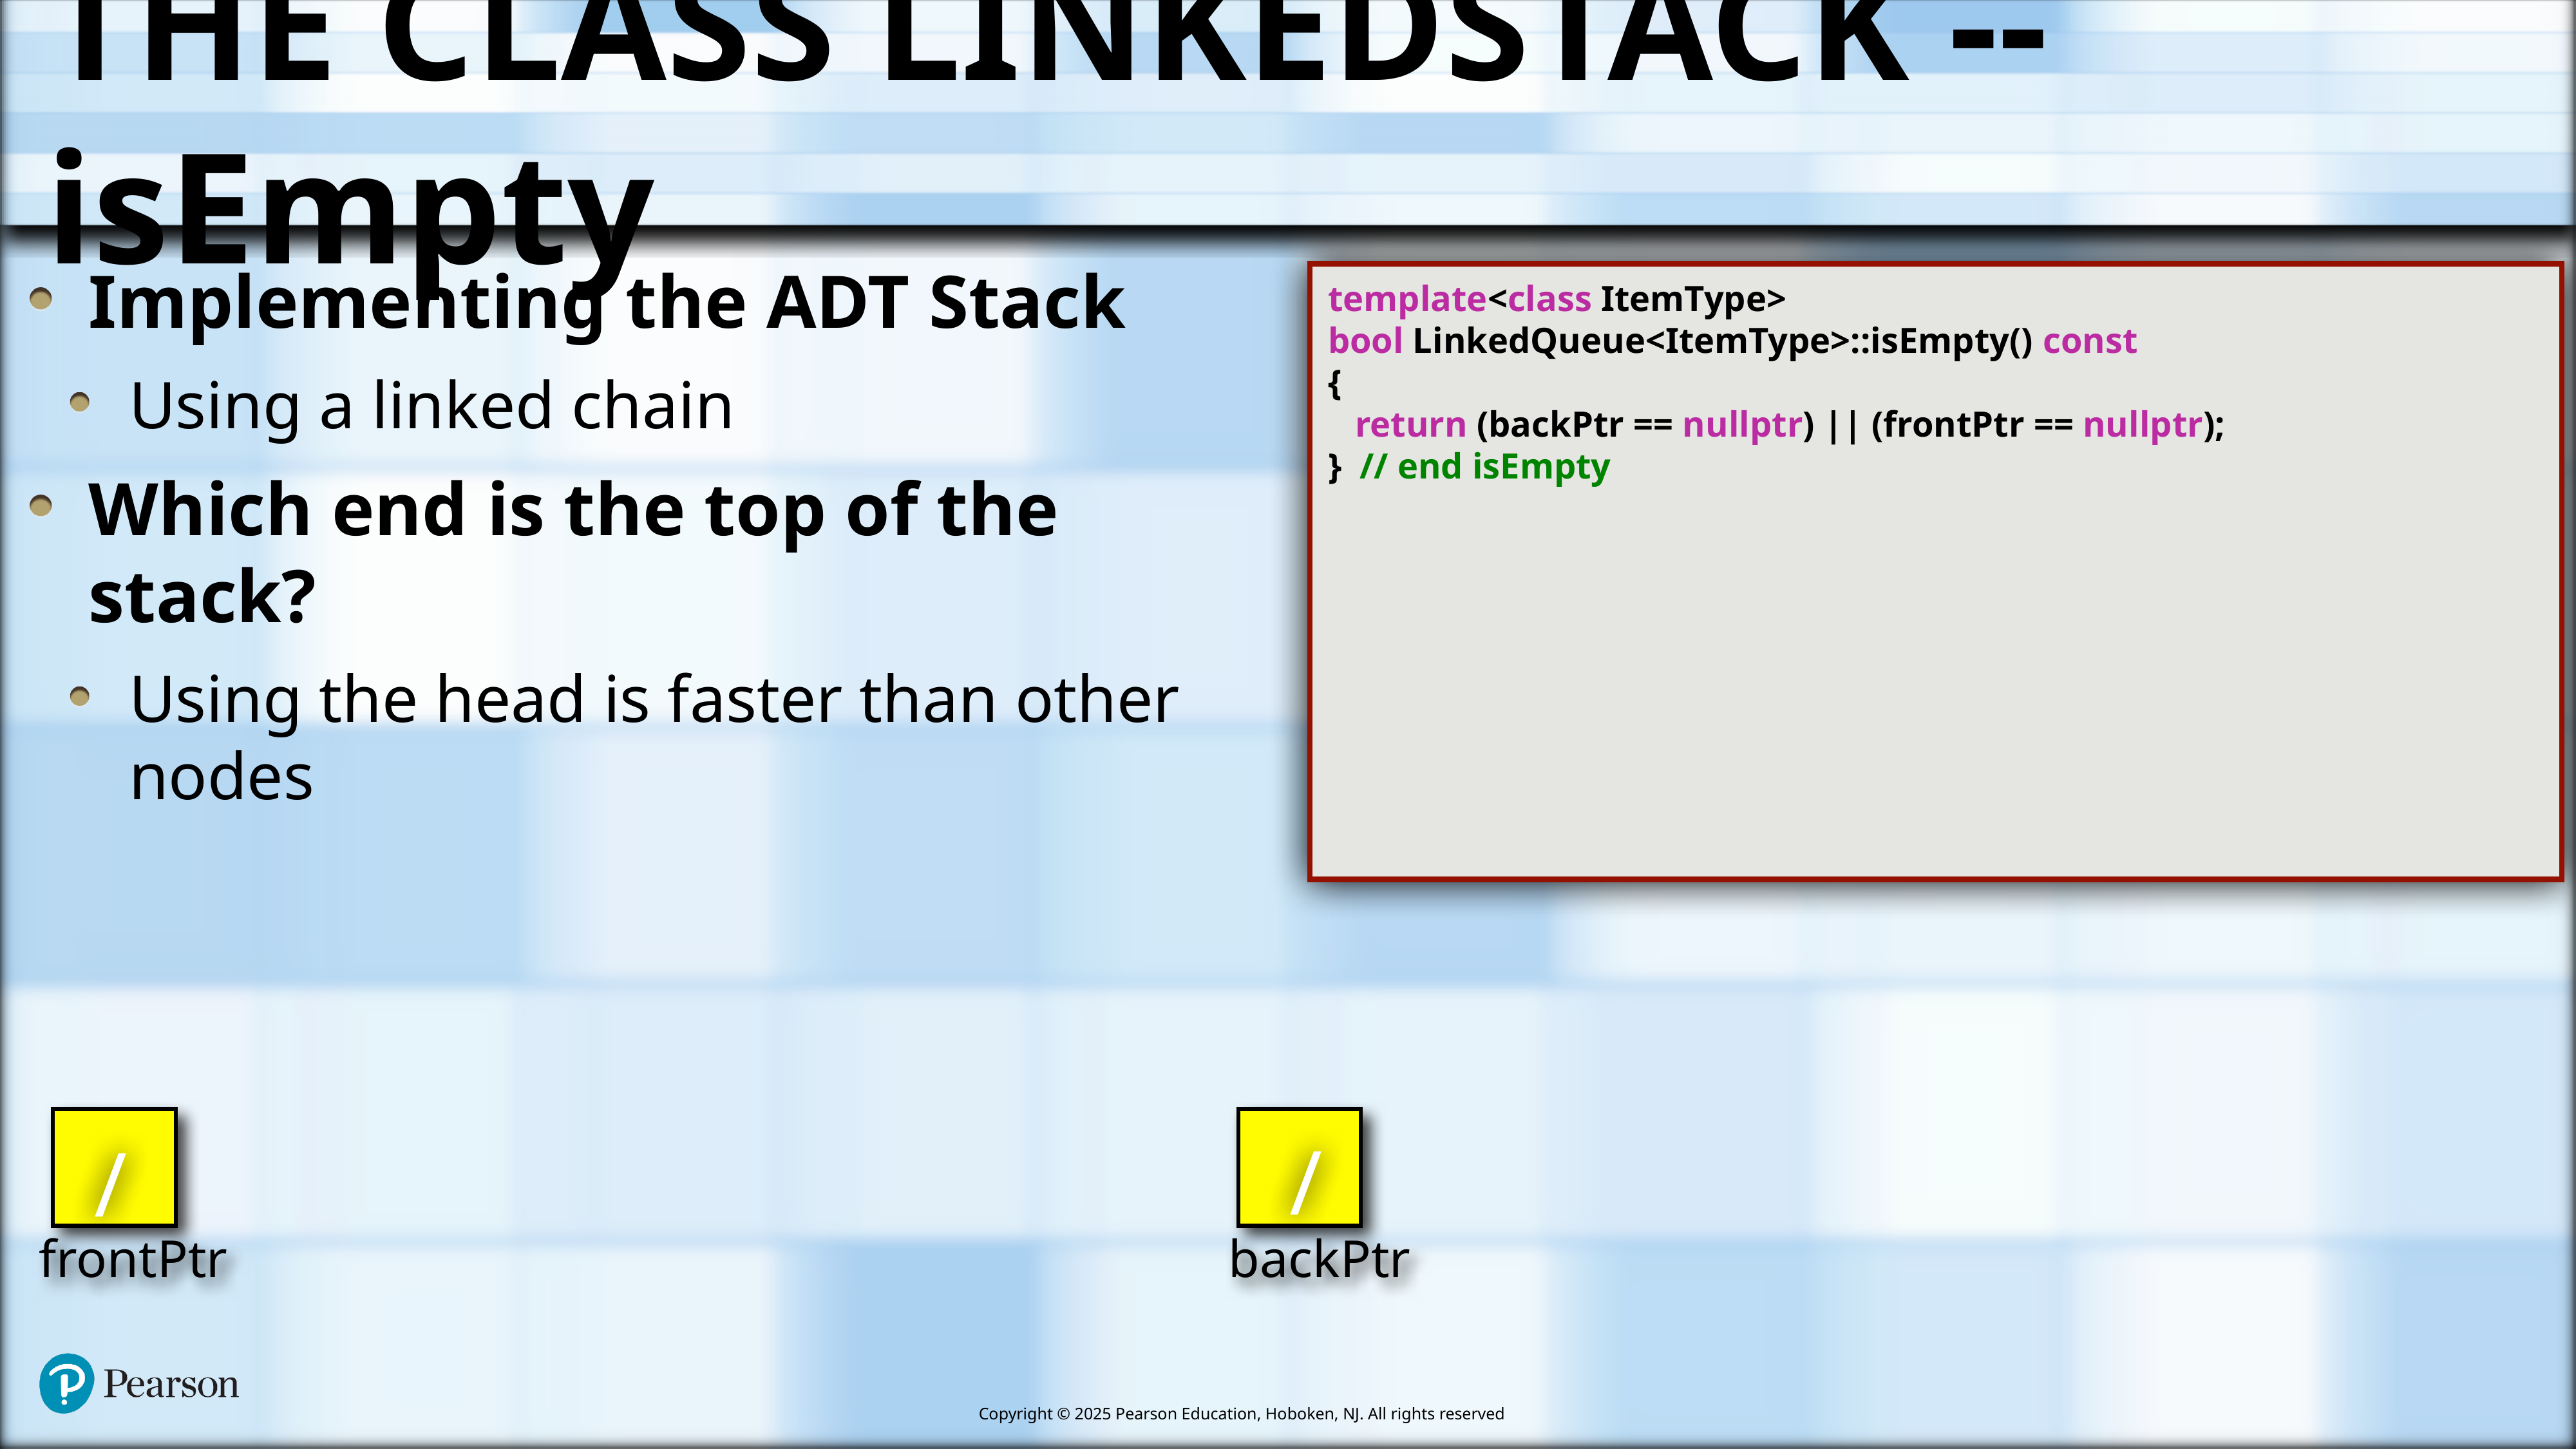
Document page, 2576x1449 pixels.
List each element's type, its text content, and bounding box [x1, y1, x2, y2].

text_box [1310, 263, 2562, 880]
text_box template<class ItemType> bool LinkedQueue<ItemType>::isEmpty() const { return (backPtr == nullptr) || (frontPtr == nullptr); } // end isEmpty [1316, 264, 2572, 498]
title The Class LinkedStack -- isEmpty [37, 0, 2539, 222]
picture [0, 0, 2576, 1449]
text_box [9, 1108, 258, 1299]
list Implementing the ADT Stack Using a linked chain Which end is the top of the stack? Using the head is faster than other nodes [19, 247, 1309, 725]
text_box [1195, 1108, 1445, 1299]
